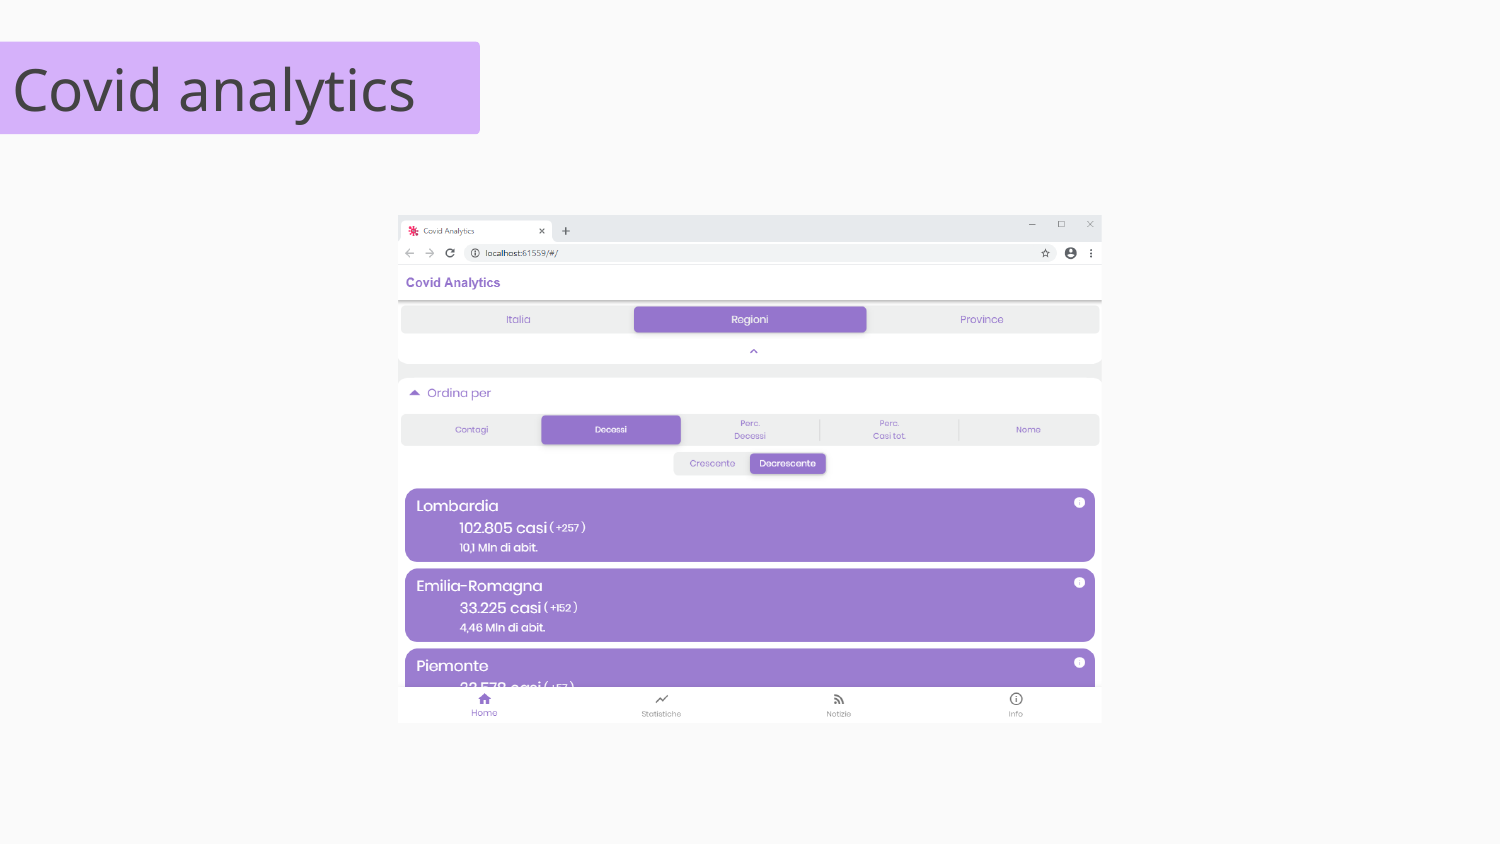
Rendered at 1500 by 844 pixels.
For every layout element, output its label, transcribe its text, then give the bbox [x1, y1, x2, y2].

picture [397, 214, 1102, 724]
text_box Covid analytics [0, 75, 480, 135]
text_box [0, 0, 1500, 75]
